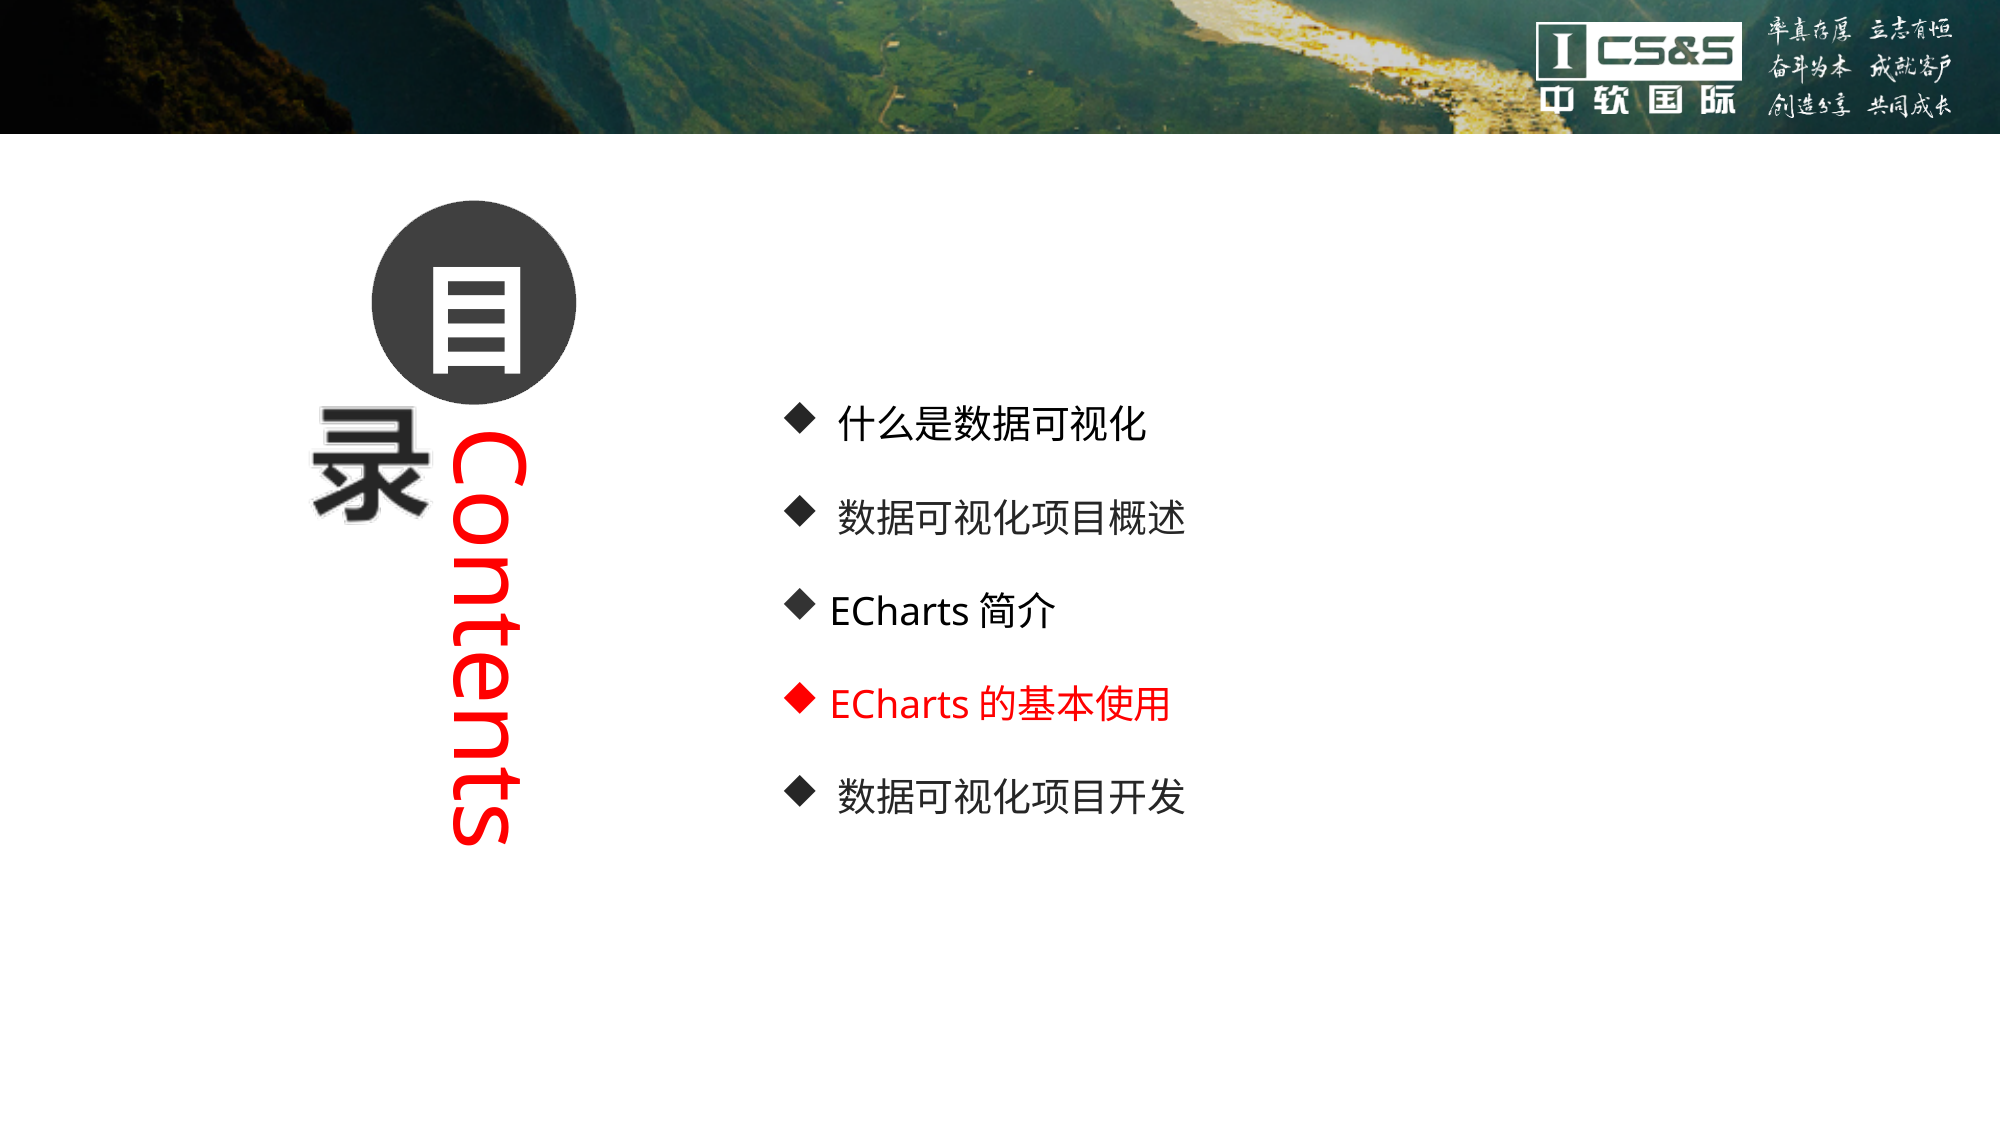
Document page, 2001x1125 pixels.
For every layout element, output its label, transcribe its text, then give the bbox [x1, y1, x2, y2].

picture [291, 376, 452, 546]
picture [0, 0, 2000, 134]
text_box 目 [371, 200, 577, 405]
text_box Contents [428, 419, 570, 998]
text_box 什么是数据可视化 数据可视化项目概述 ECharts简介 ECharts的基本使用 数据可视化项目开发 [765, 346, 1711, 920]
